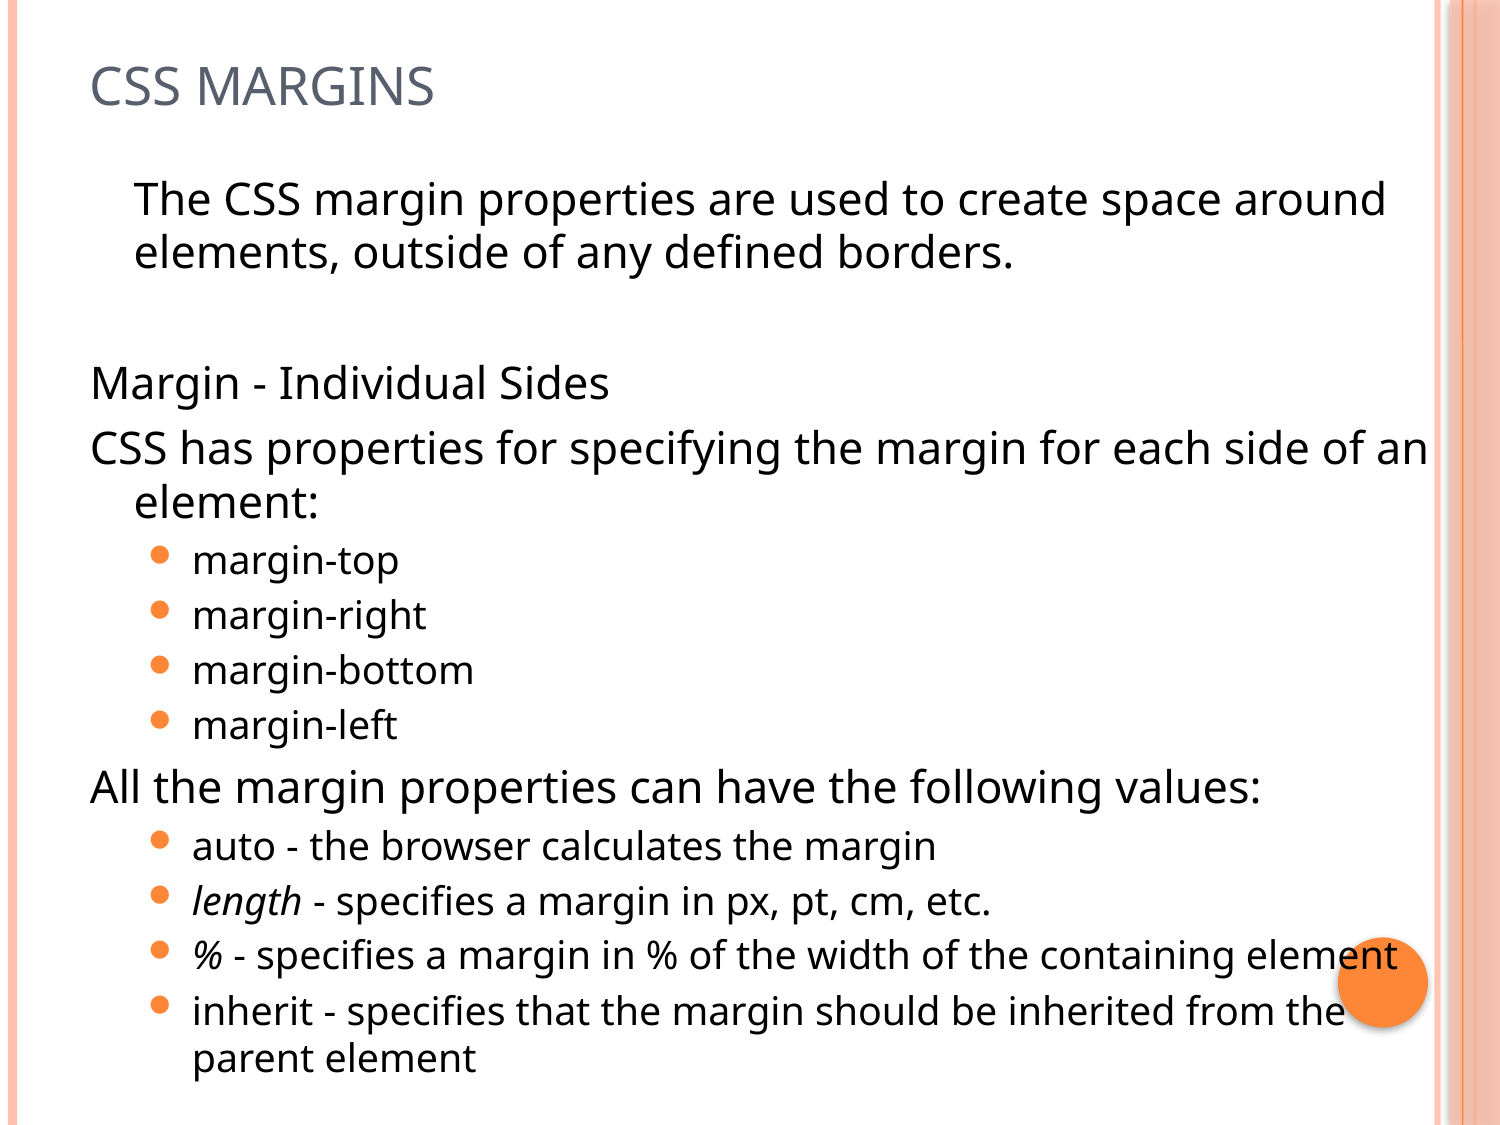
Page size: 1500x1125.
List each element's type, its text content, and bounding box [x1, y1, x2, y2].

title CSS Margins [75, 45, 1300, 162]
list The CSS margin properties are used to create space around elements, outside of any defined borders. Margin - Individual Sides CSS has properties for specifying the margin for each side of an element: margin-top margin-right margin-bottom margin-left All the margin properties can have the following values: auto - the browser calculates the margin length - specifies a margin in px, pt, cm, etc. % - specifies a margin in % of the width of the containing element inherit - specifies that the margin should be inherited from the parent element [75, 162, 1450, 1088]
